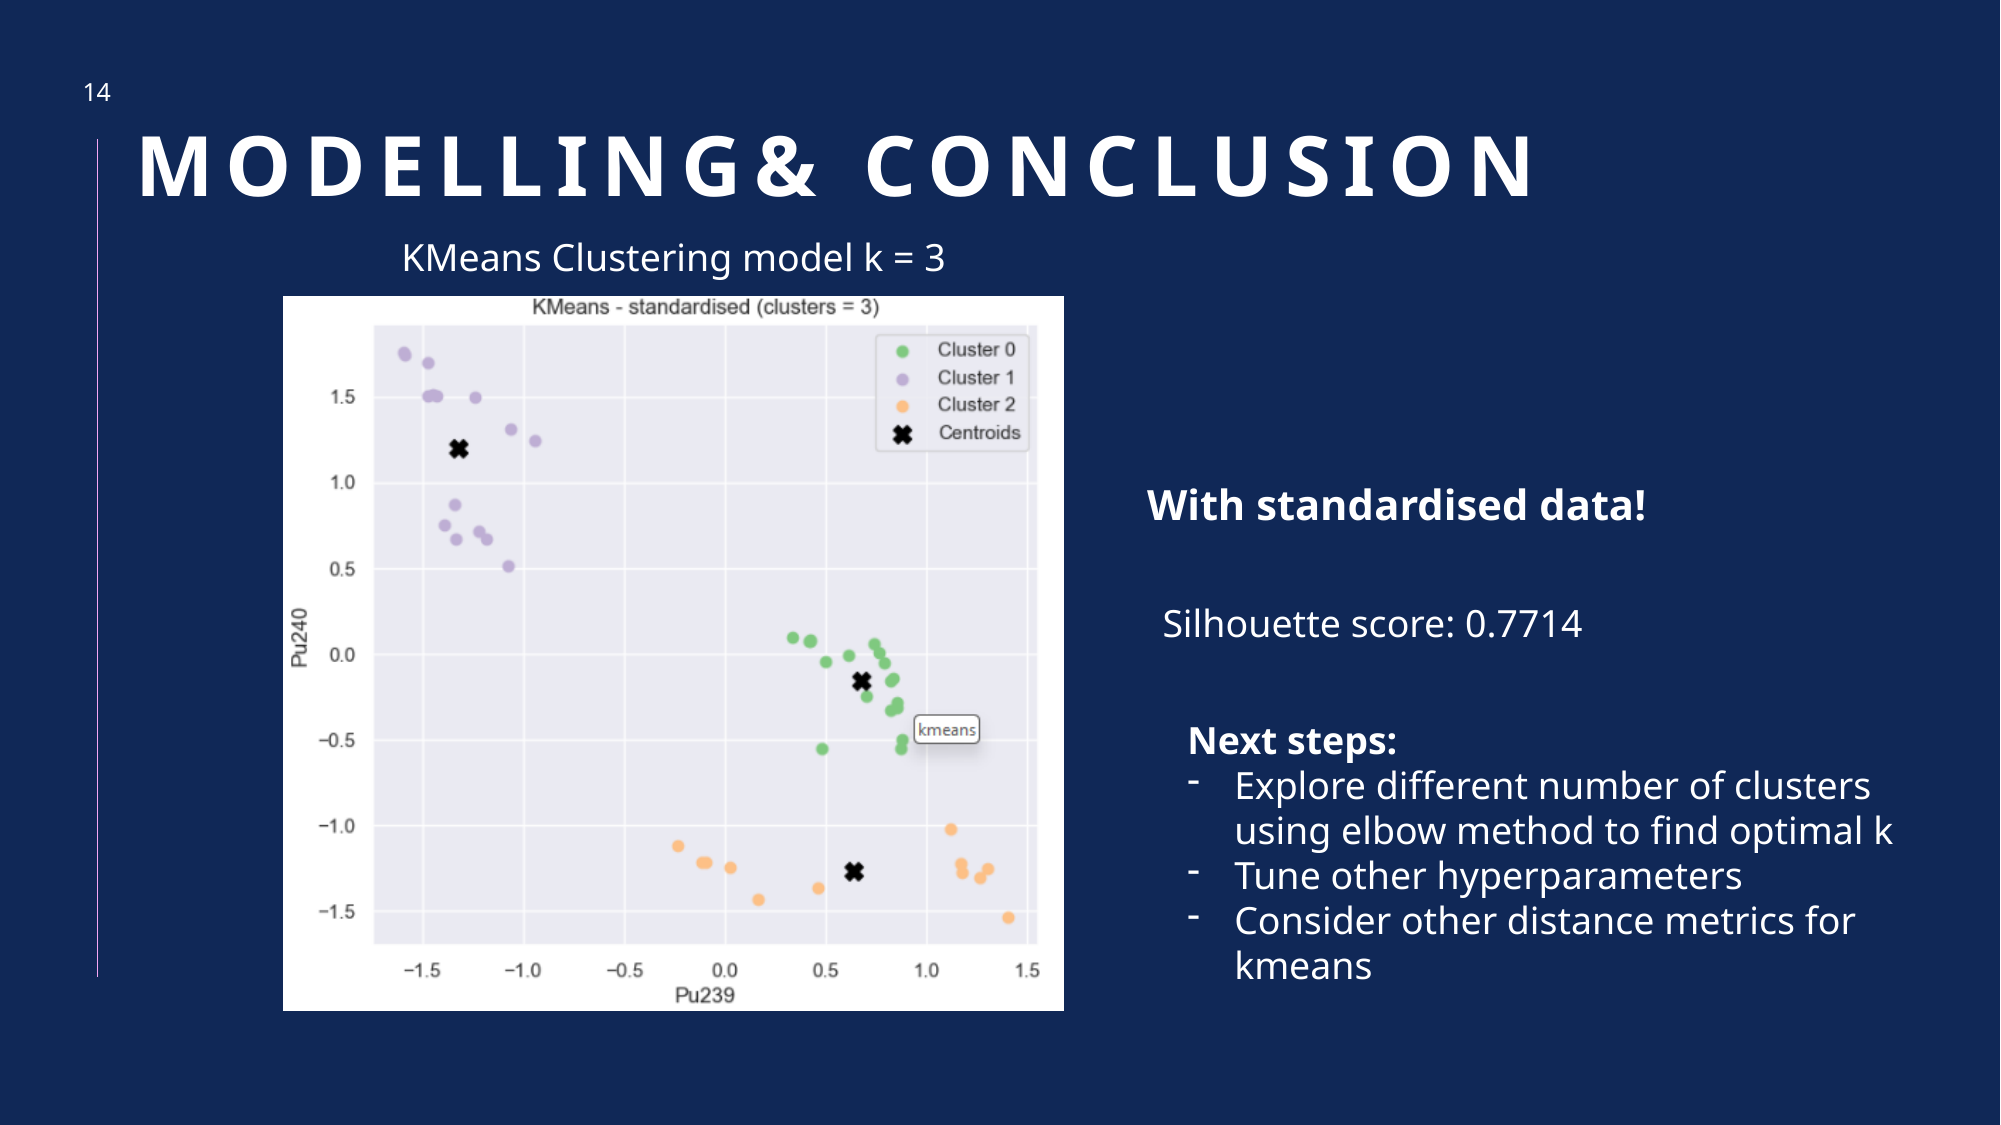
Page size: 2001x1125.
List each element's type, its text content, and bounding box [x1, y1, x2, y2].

title Modelling& conclusion [120, 81, 1905, 257]
text_box With standardised data! [1132, 471, 1662, 537]
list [283, 296, 1064, 1011]
text_box Next steps: Explore different number of clusters using elbow method to find optimal k Tune other hyperparameters Consider other distance metrics for kmeans [1172, 709, 1926, 995]
text_box KMeans Clustering model k = 3 [386, 226, 962, 287]
slide_number 14 [53, 67, 140, 119]
text_box Silhouette score: 0.7714 [1147, 593, 1598, 653]
